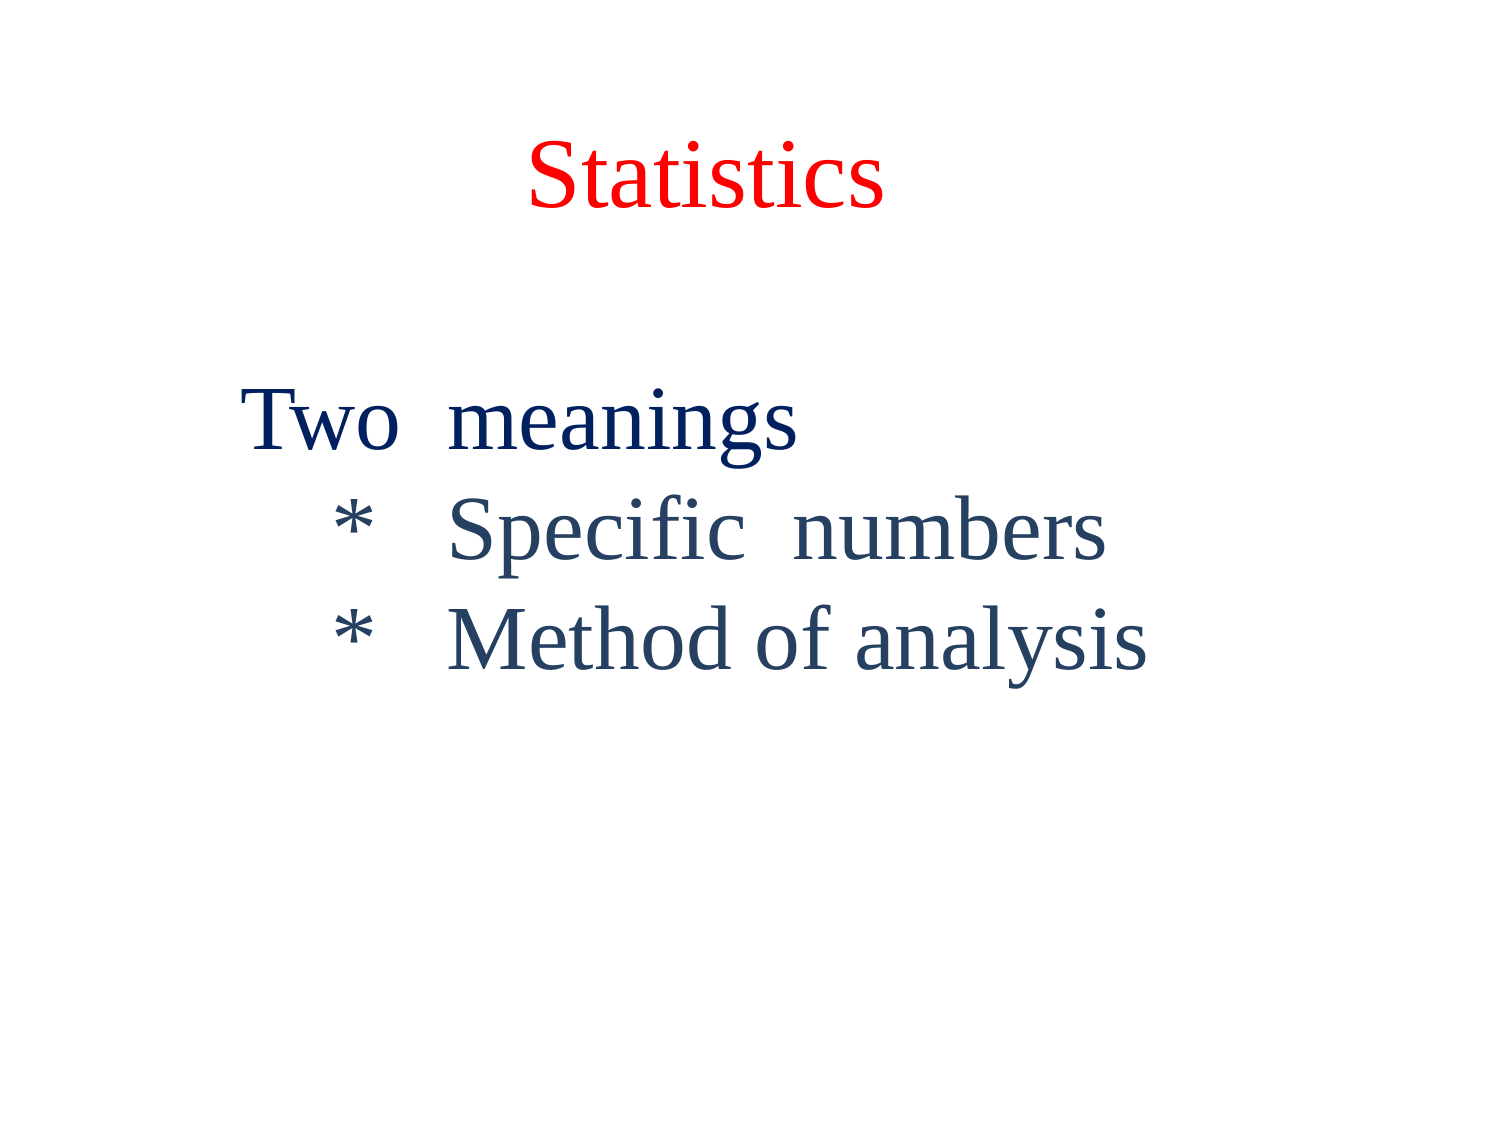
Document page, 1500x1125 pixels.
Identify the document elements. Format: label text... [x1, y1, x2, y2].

subtitle Statistics [237, 99, 1175, 271]
text_box Two meanings * Specific numbers * Method of analysis [224, 350, 1500, 750]
